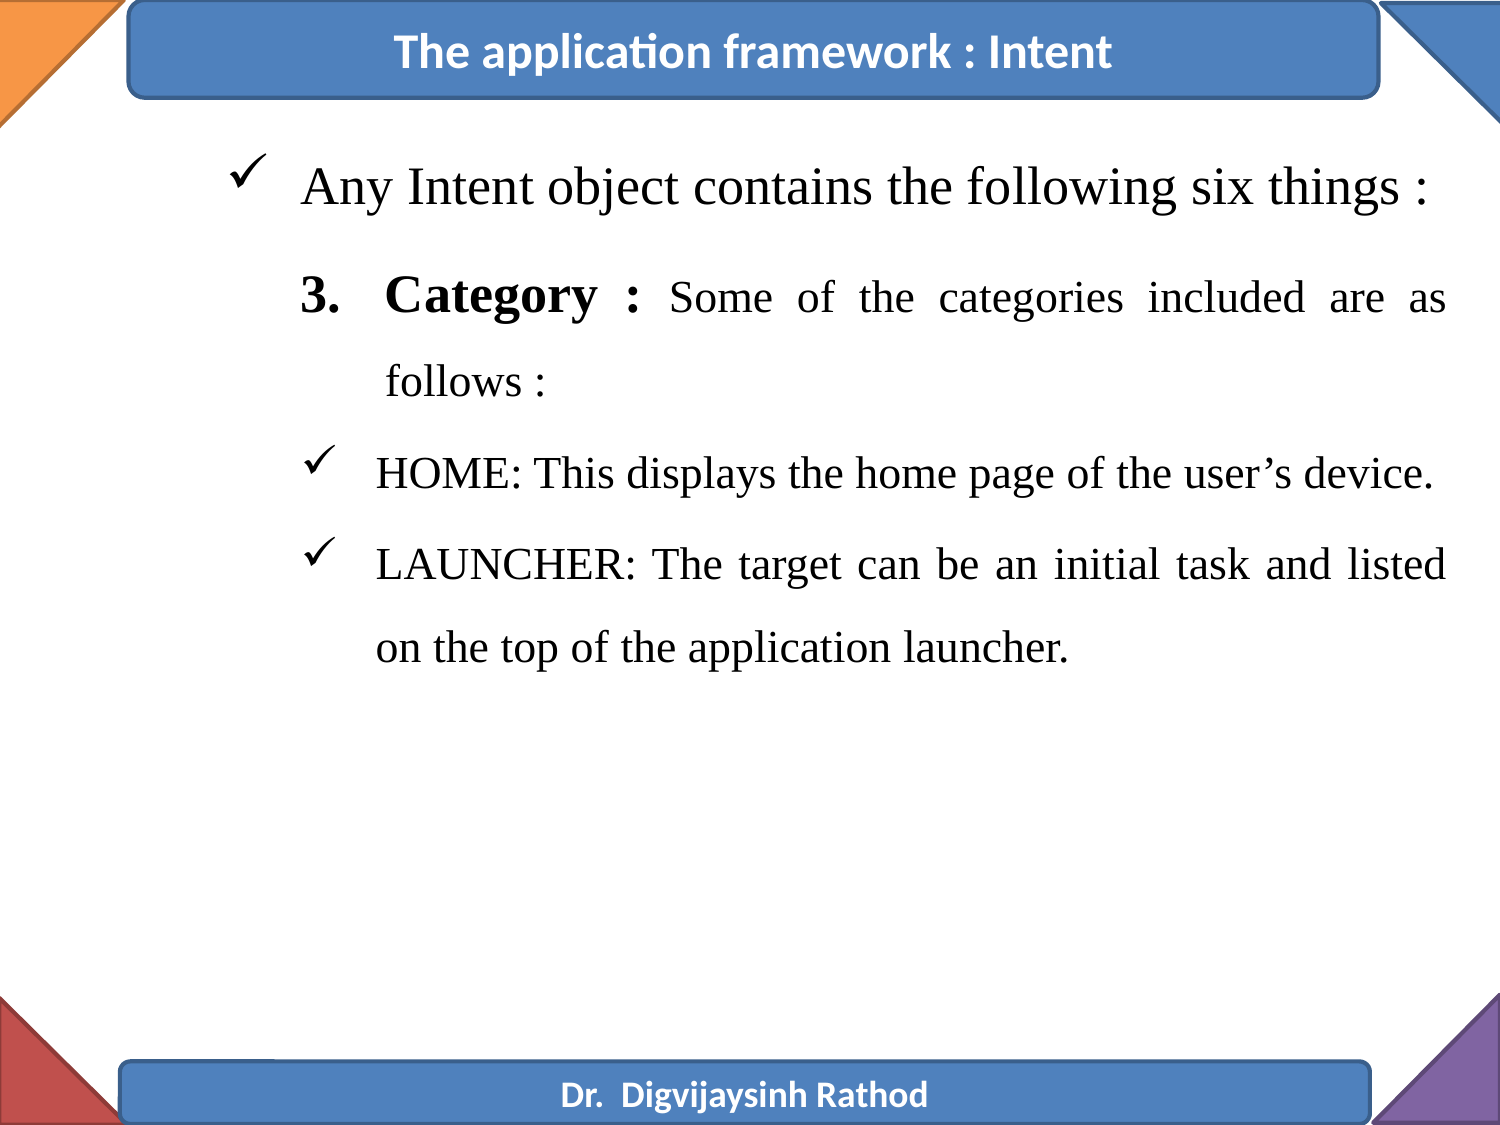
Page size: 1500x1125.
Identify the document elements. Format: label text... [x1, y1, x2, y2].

text_box [1371, 992, 1500, 1125]
text_box [0, 0, 126, 129]
text_box [1378, 0, 1500, 124]
text_box [0, 996, 123, 1125]
text_box The application framework : Intent [126, 0, 1381, 100]
text_box Dr. Digvijaysinh Rathod [117, 1059, 1372, 1125]
subtitle Any Intent object contains the following six things : Category : Some of the categories included are as follows : HOME: This displays the home page of the user’s device. LAUNCHER: The target can be an initial task and listed on the top of the application launcher. [60, 110, 1463, 1008]
